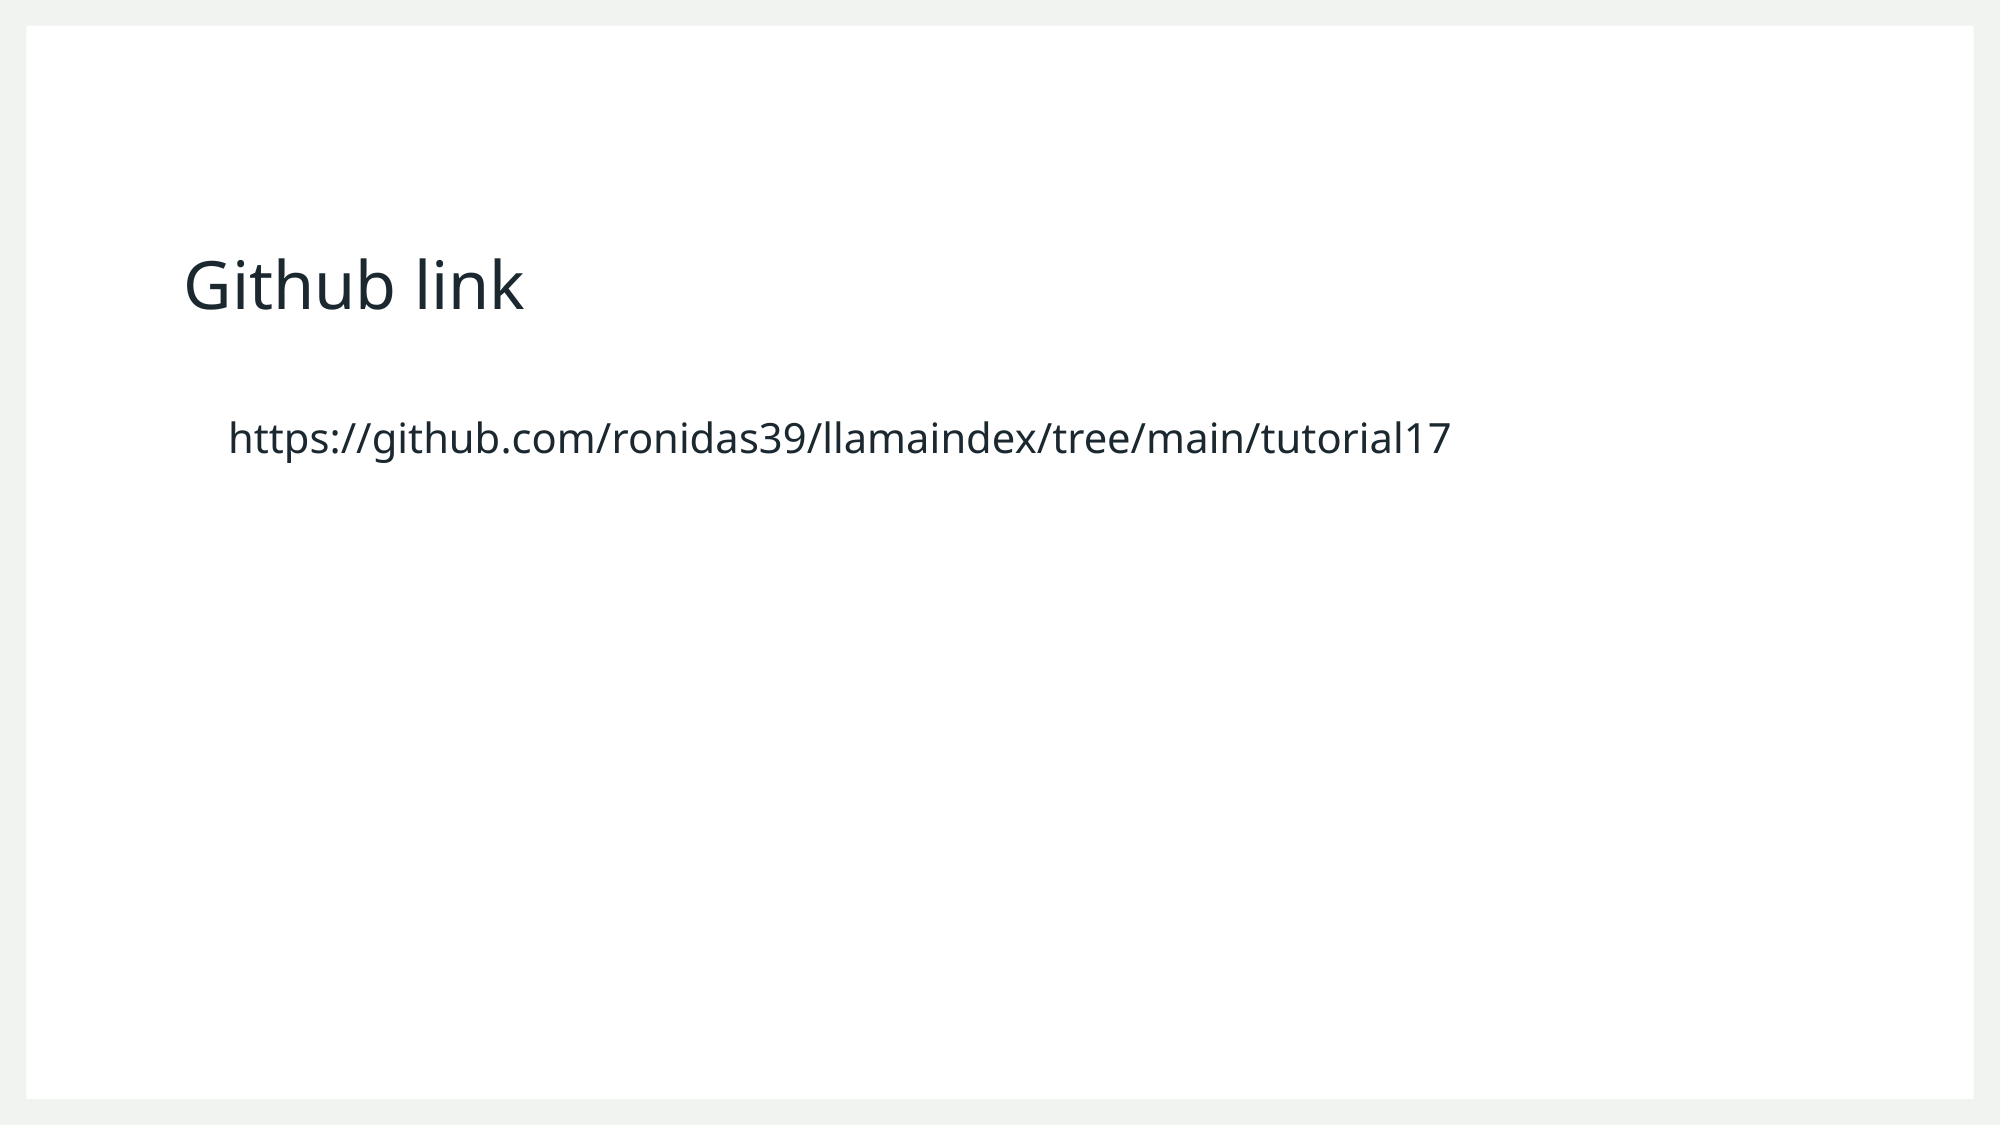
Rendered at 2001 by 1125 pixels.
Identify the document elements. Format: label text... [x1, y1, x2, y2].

list https://github.com/ronidas39/llamaindex/tree/main/tutorial17 [213, 399, 1876, 1051]
title Github link [168, 118, 1832, 331]
